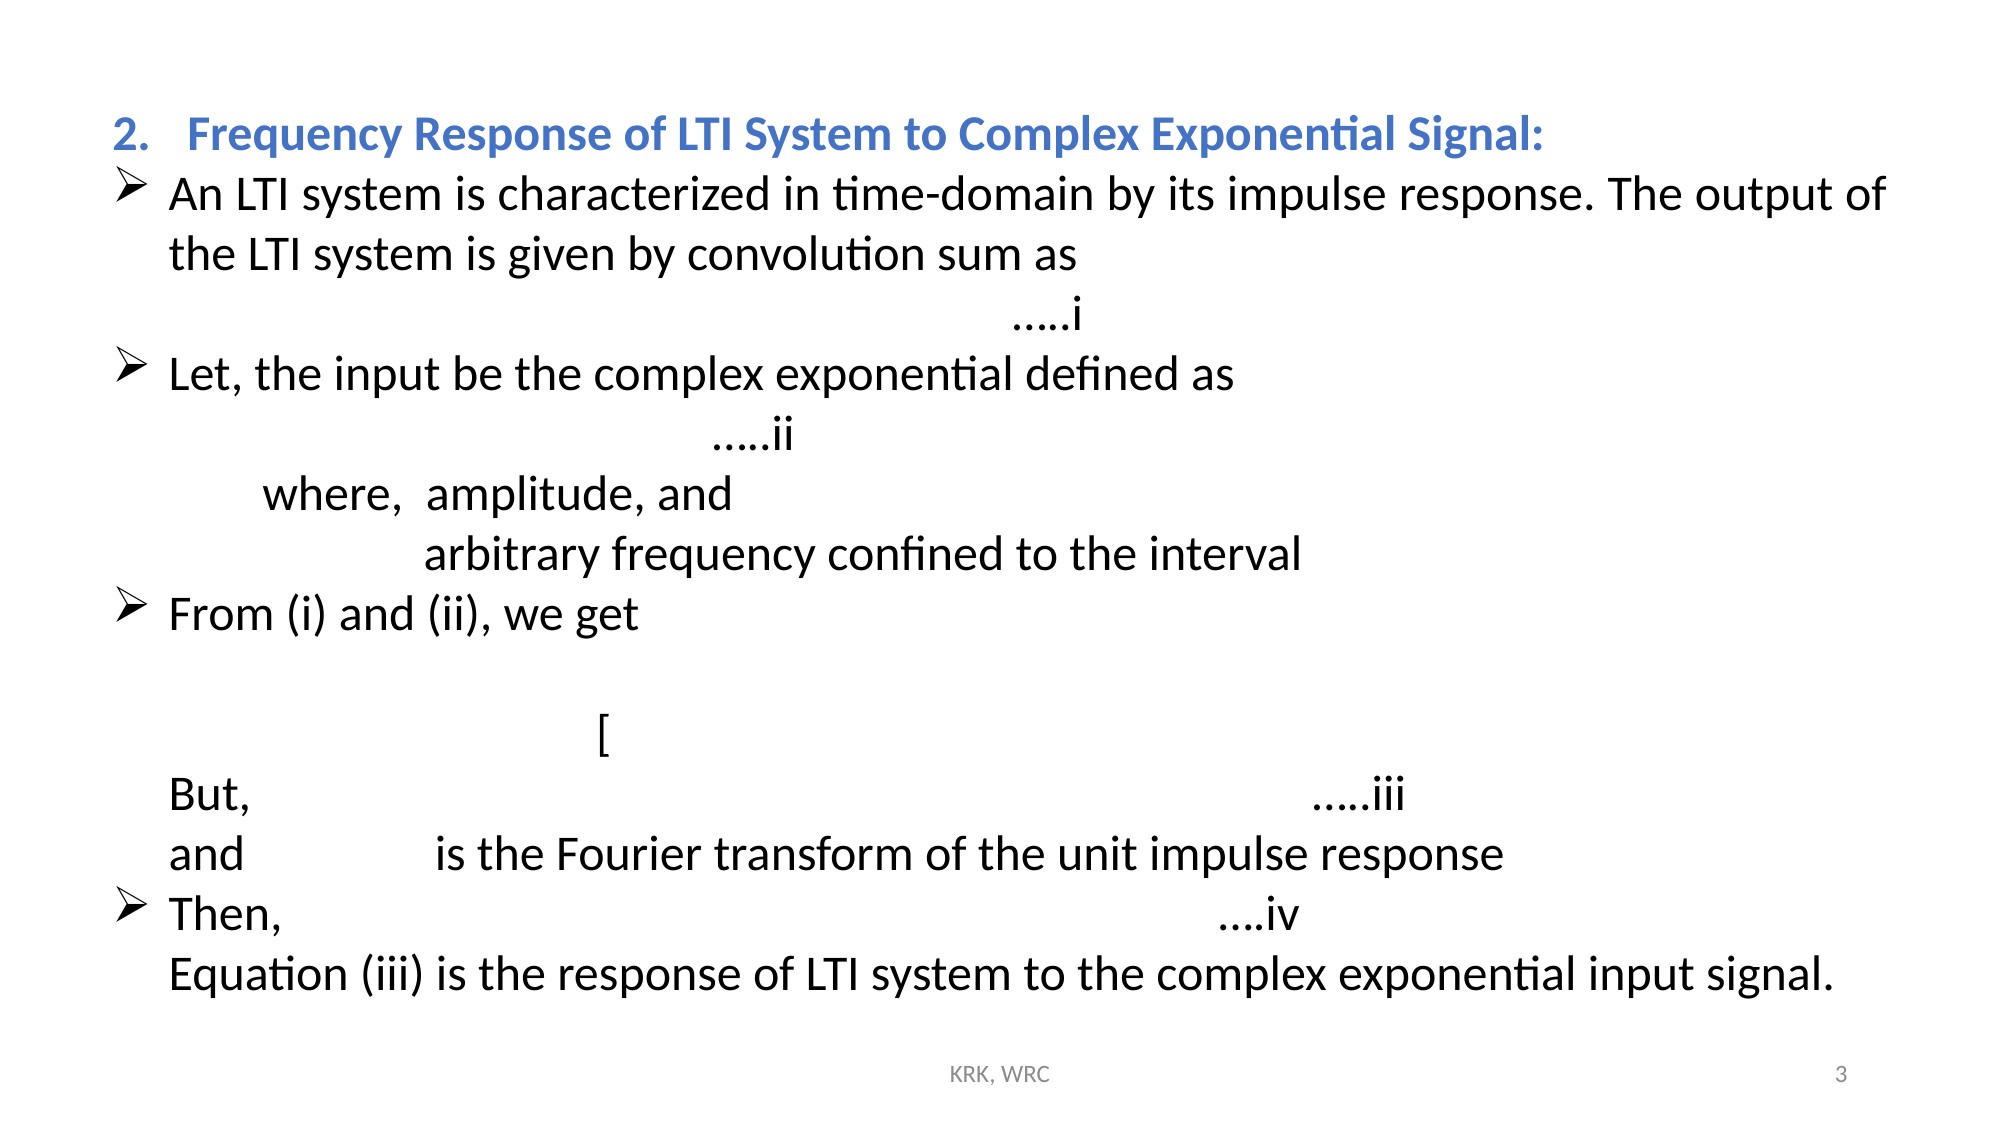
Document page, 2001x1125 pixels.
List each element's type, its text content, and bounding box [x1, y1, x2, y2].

footer KRK, WRC [662, 1042, 1338, 1103]
slide_number 3 [1412, 1042, 1863, 1103]
